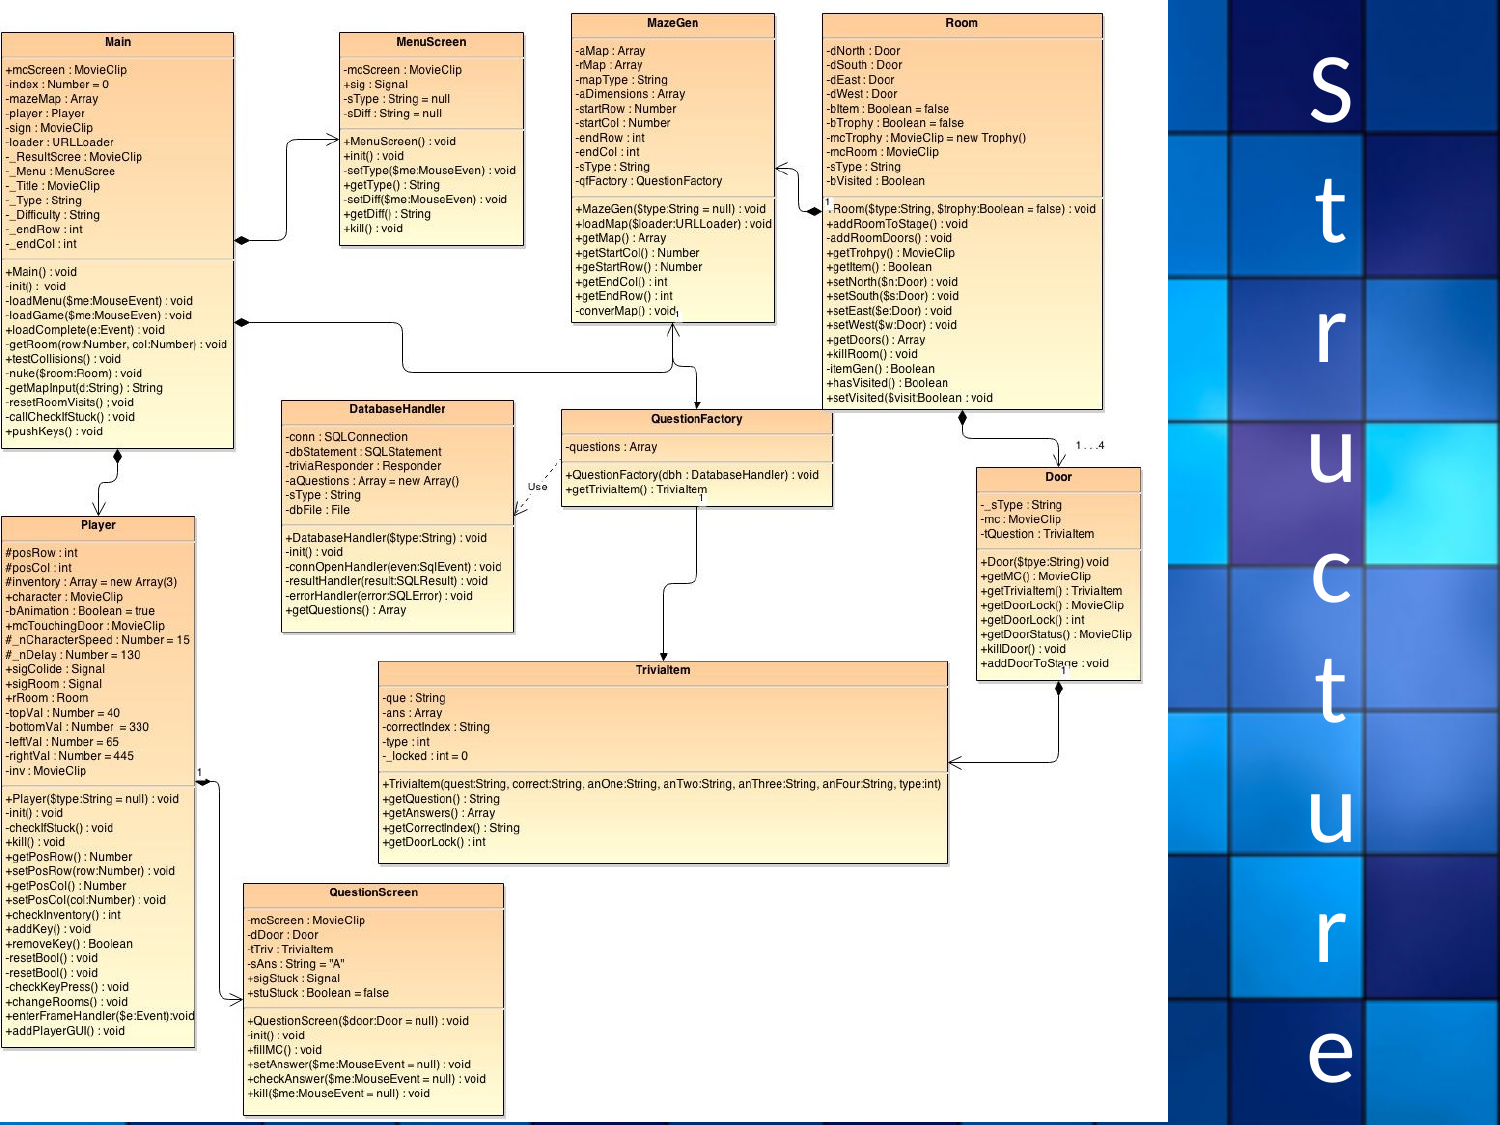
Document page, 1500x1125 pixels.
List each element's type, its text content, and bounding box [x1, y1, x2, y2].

picture [0, 0, 1168, 1125]
title S t r u c t u r e [1168, 0, 1500, 1125]
